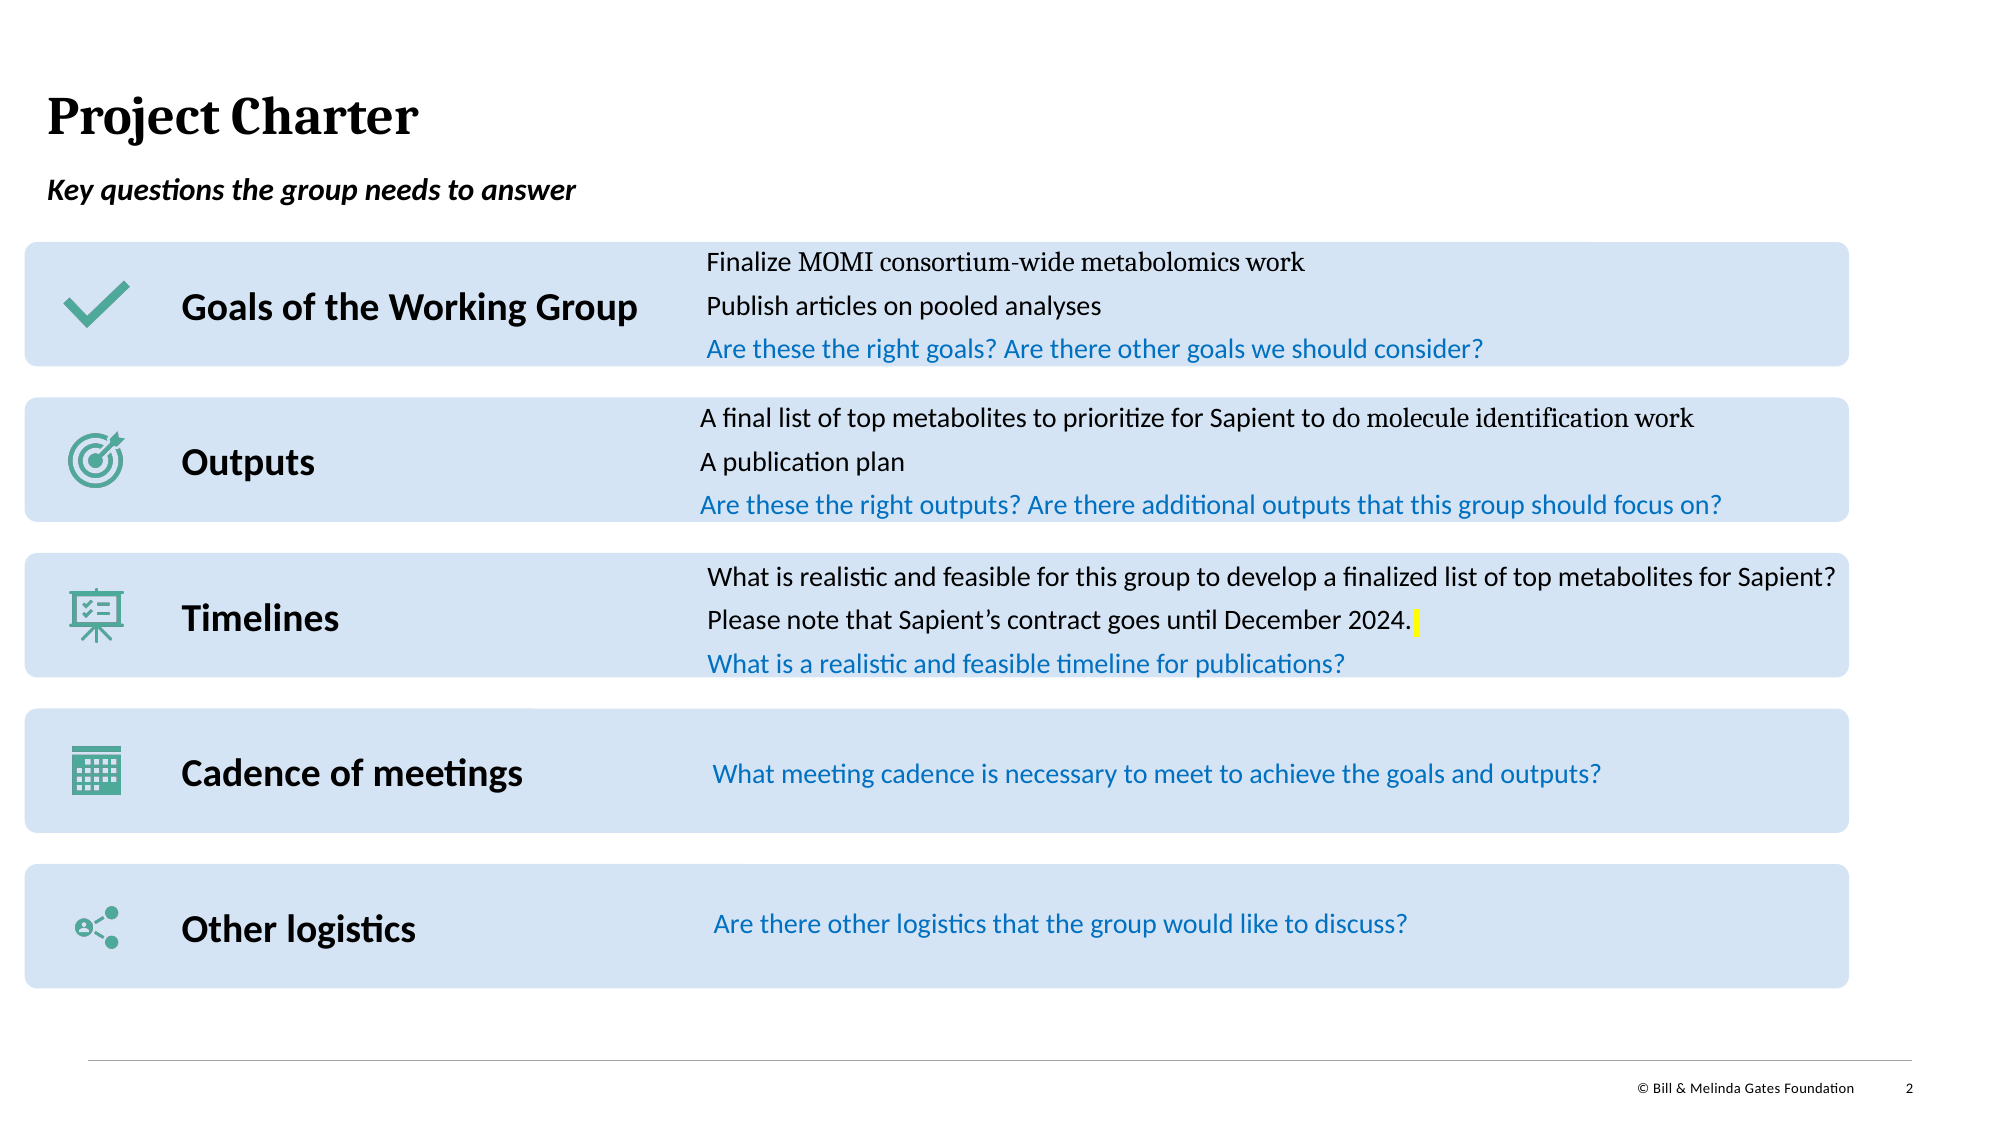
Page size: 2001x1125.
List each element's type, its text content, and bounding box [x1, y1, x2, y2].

picture [62, 425, 131, 494]
picture [62, 581, 131, 650]
list Key questions the group needs to answer [47, 167, 1872, 208]
picture [62, 736, 131, 805]
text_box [175, 240, 2000, 991]
picture [62, 270, 131, 339]
title Project Charter [47, 87, 1872, 148]
picture [62, 892, 131, 961]
slide_number 2 [1871, 1078, 1913, 1097]
